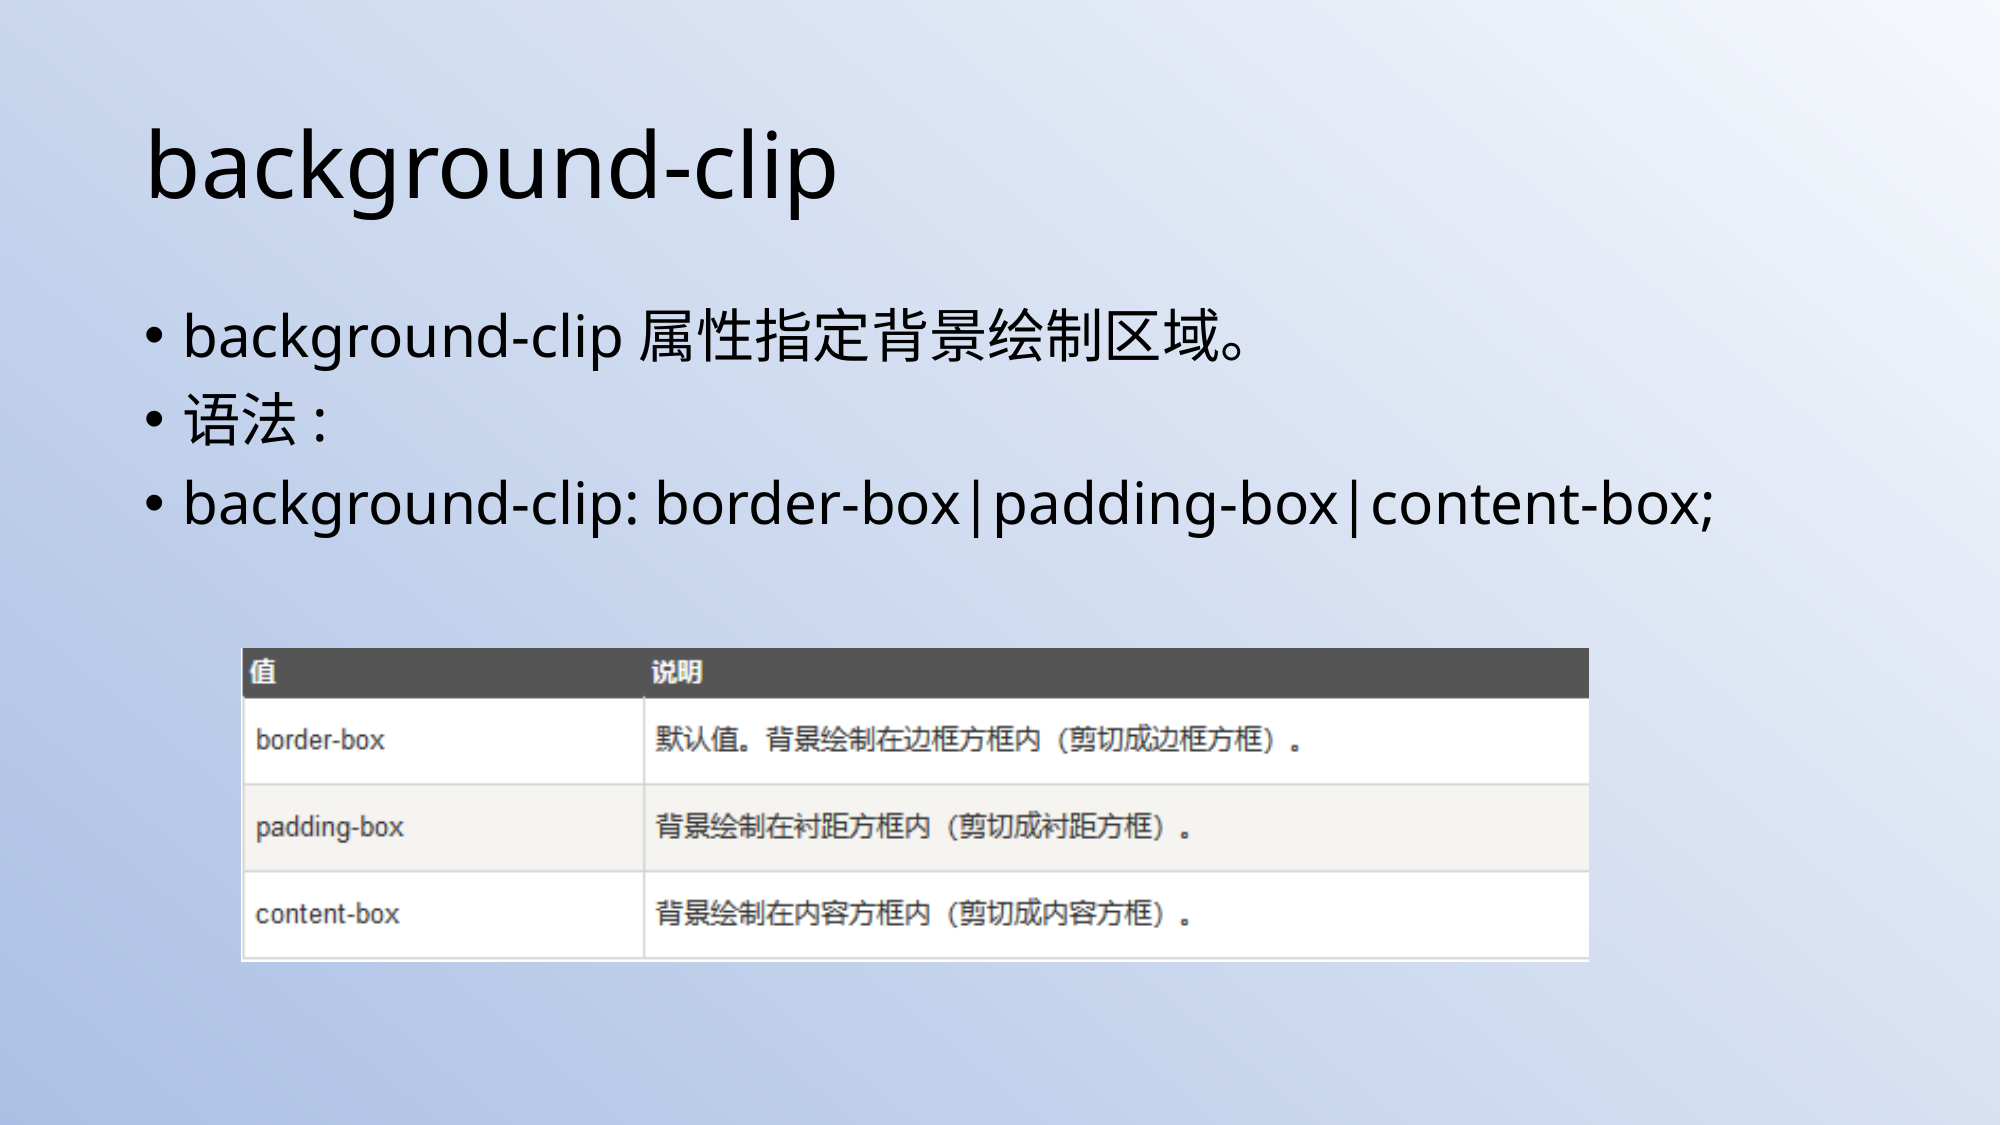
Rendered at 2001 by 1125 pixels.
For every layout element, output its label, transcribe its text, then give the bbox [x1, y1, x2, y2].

picture [241, 647, 1589, 962]
list background-clip属性指定背景绘制区域。 语法: background-clip: border-box|padding-box|content-box; [136, 298, 1863, 1014]
title background-clip [136, 59, 1863, 278]
